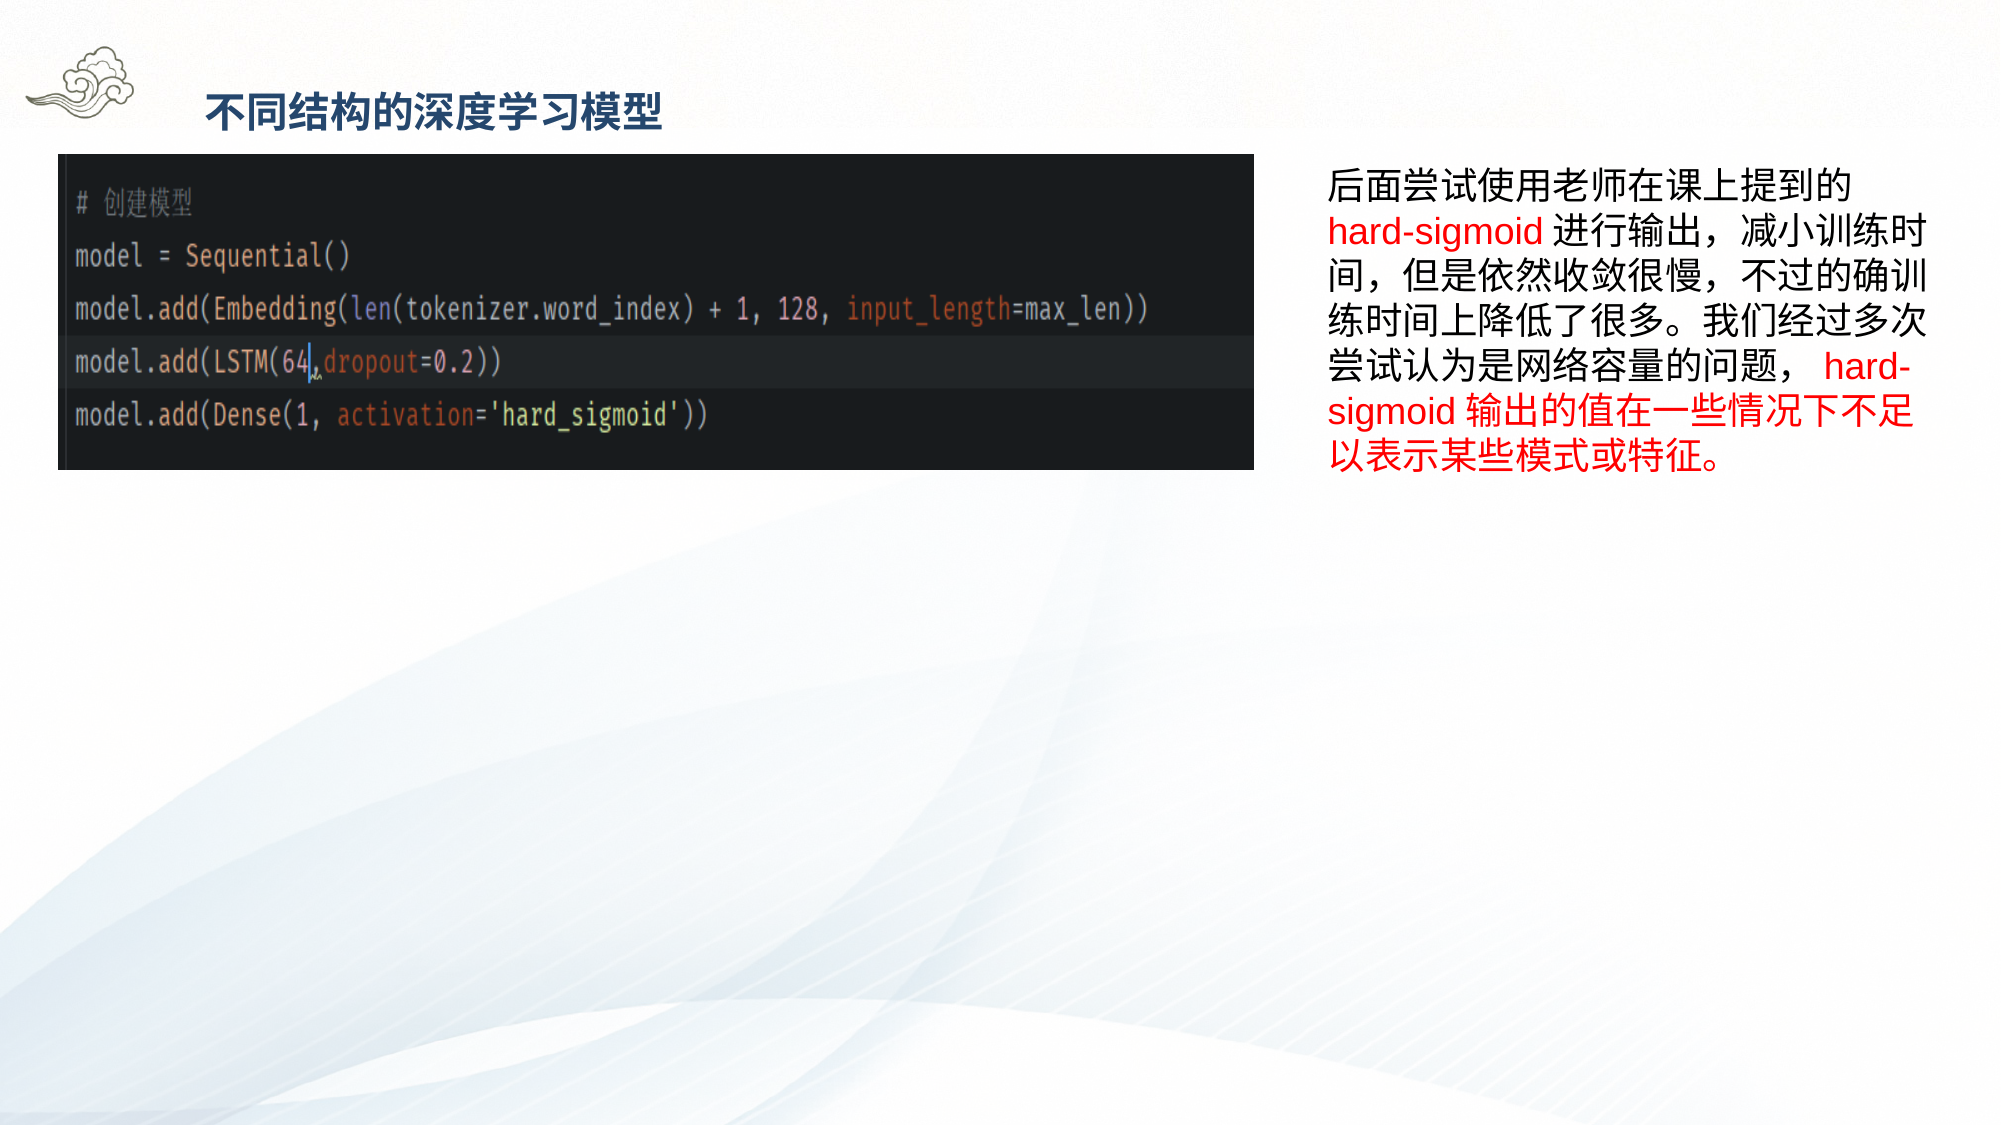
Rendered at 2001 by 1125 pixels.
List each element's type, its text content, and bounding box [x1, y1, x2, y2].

picture [0, 0, 2001, 1125]
picture [58, 154, 1254, 470]
text_box 后面尝试使用老师在课上提到的hard-sigmoid进行输出，减小训练时间，但是依然收敛很慢，不过的确训练时间上降低了很多。我们经过多次尝试认为是网络容量的问题，hard-sigmoid输出的值在一些情况下不足以表示某些模式或特征。 [1312, 154, 1954, 485]
title 不同结构的深度学习模型 [189, 53, 1915, 174]
